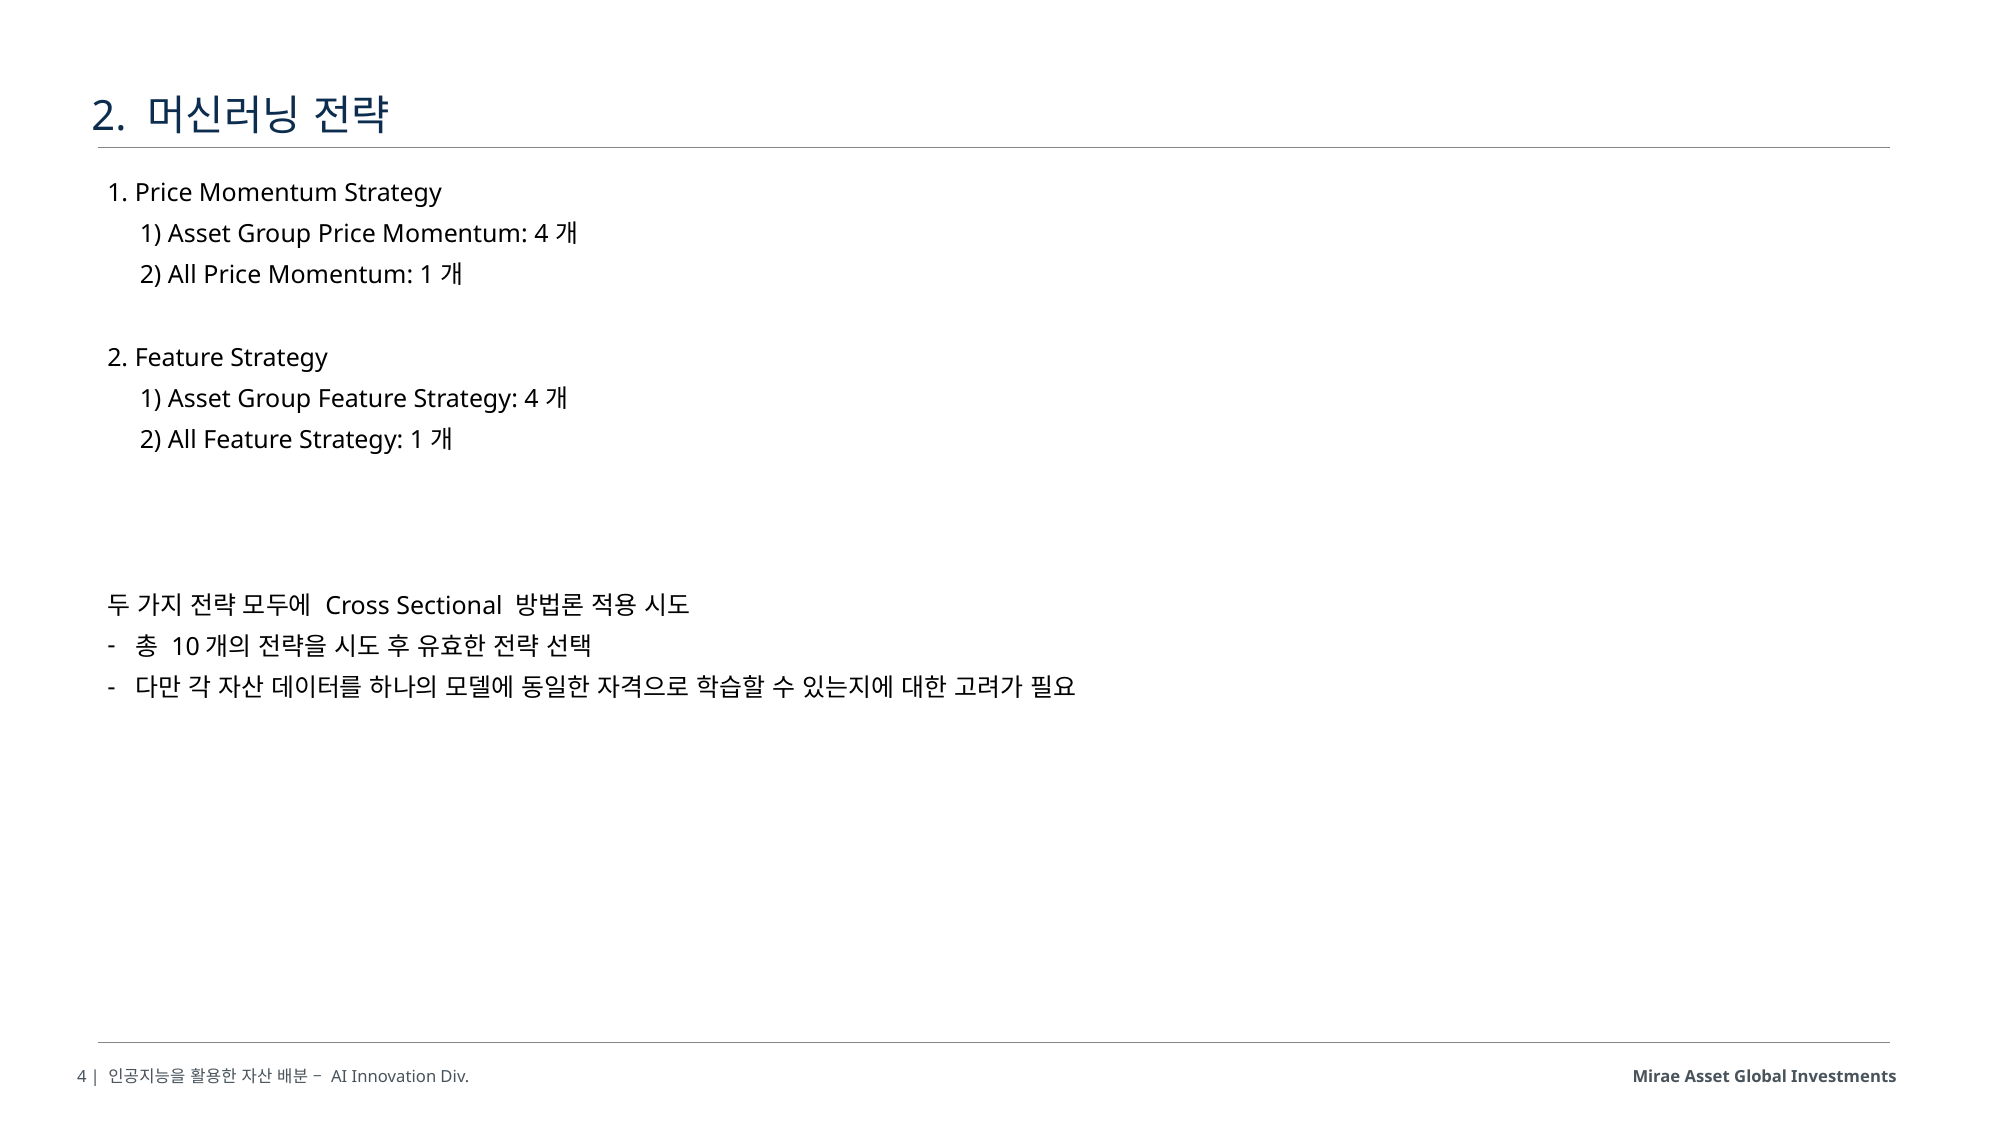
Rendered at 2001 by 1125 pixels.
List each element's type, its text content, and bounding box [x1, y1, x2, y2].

list 1. Price Momentum Strategy 1) Asset Group Price Momentum: 4개 2) All Price Momentum: 1개 2. Feature Strategy 1) Asset Group Feature Strategy: 4개 2) All Feature Strategy: 1개 두 가지 전략 모두에 Cross Sectional 방법론 적용 시도 총 10개의 전략을 시도 후 유효한 전략 선택 다만 각 자산 데이터를 하나의 모델에 동일한 자격으로 학습할 수 있는지에 대한 고려가 필요 [92, 171, 1893, 1035]
title 2. 머신러닝 전략 [76, 86, 1349, 154]
